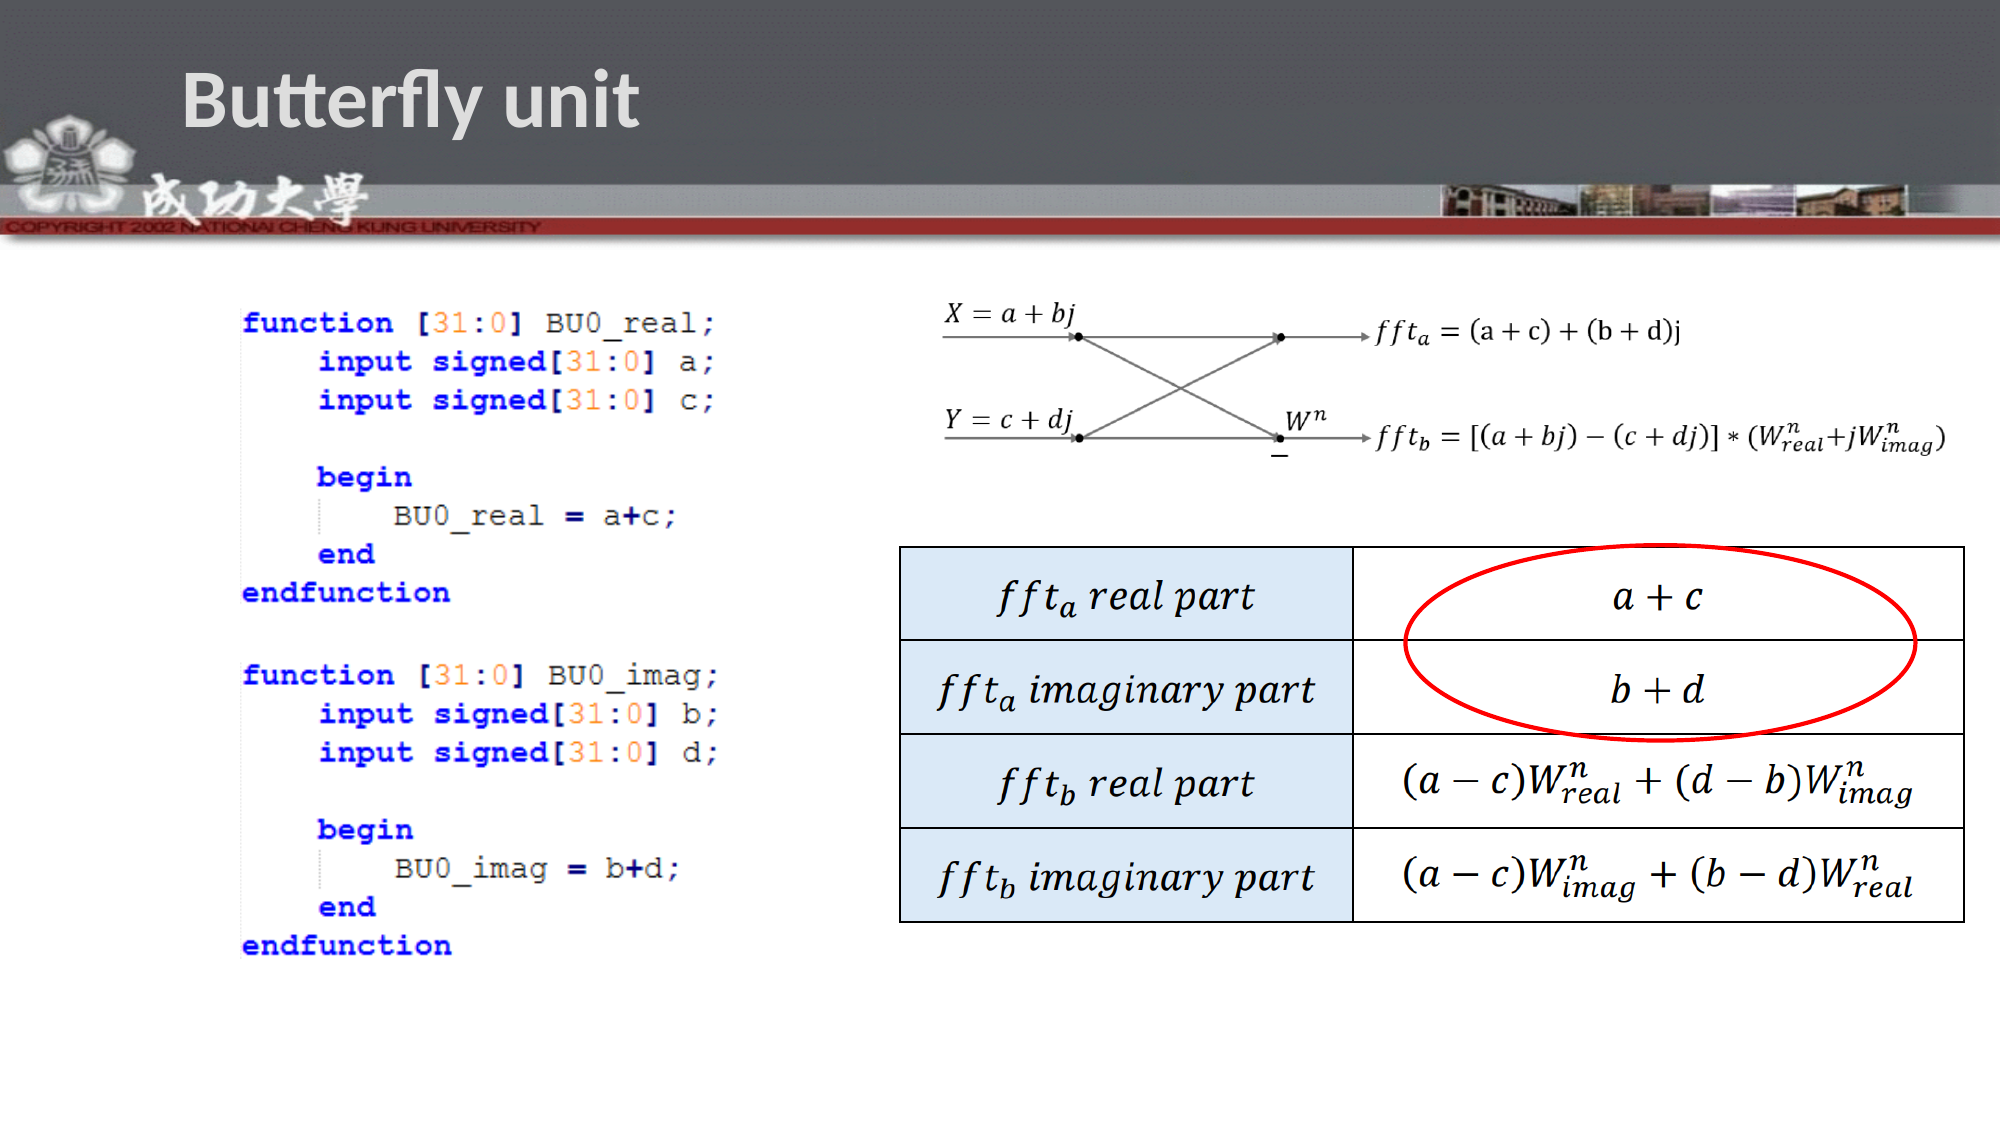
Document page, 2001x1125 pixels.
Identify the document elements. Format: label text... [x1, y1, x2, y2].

title Butterfly unit [166, 0, 1967, 188]
picture [0, 0, 2000, 250]
picture [239, 307, 724, 607]
picture [899, 546, 1966, 925]
picture [919, 286, 1967, 483]
picture [239, 660, 723, 960]
